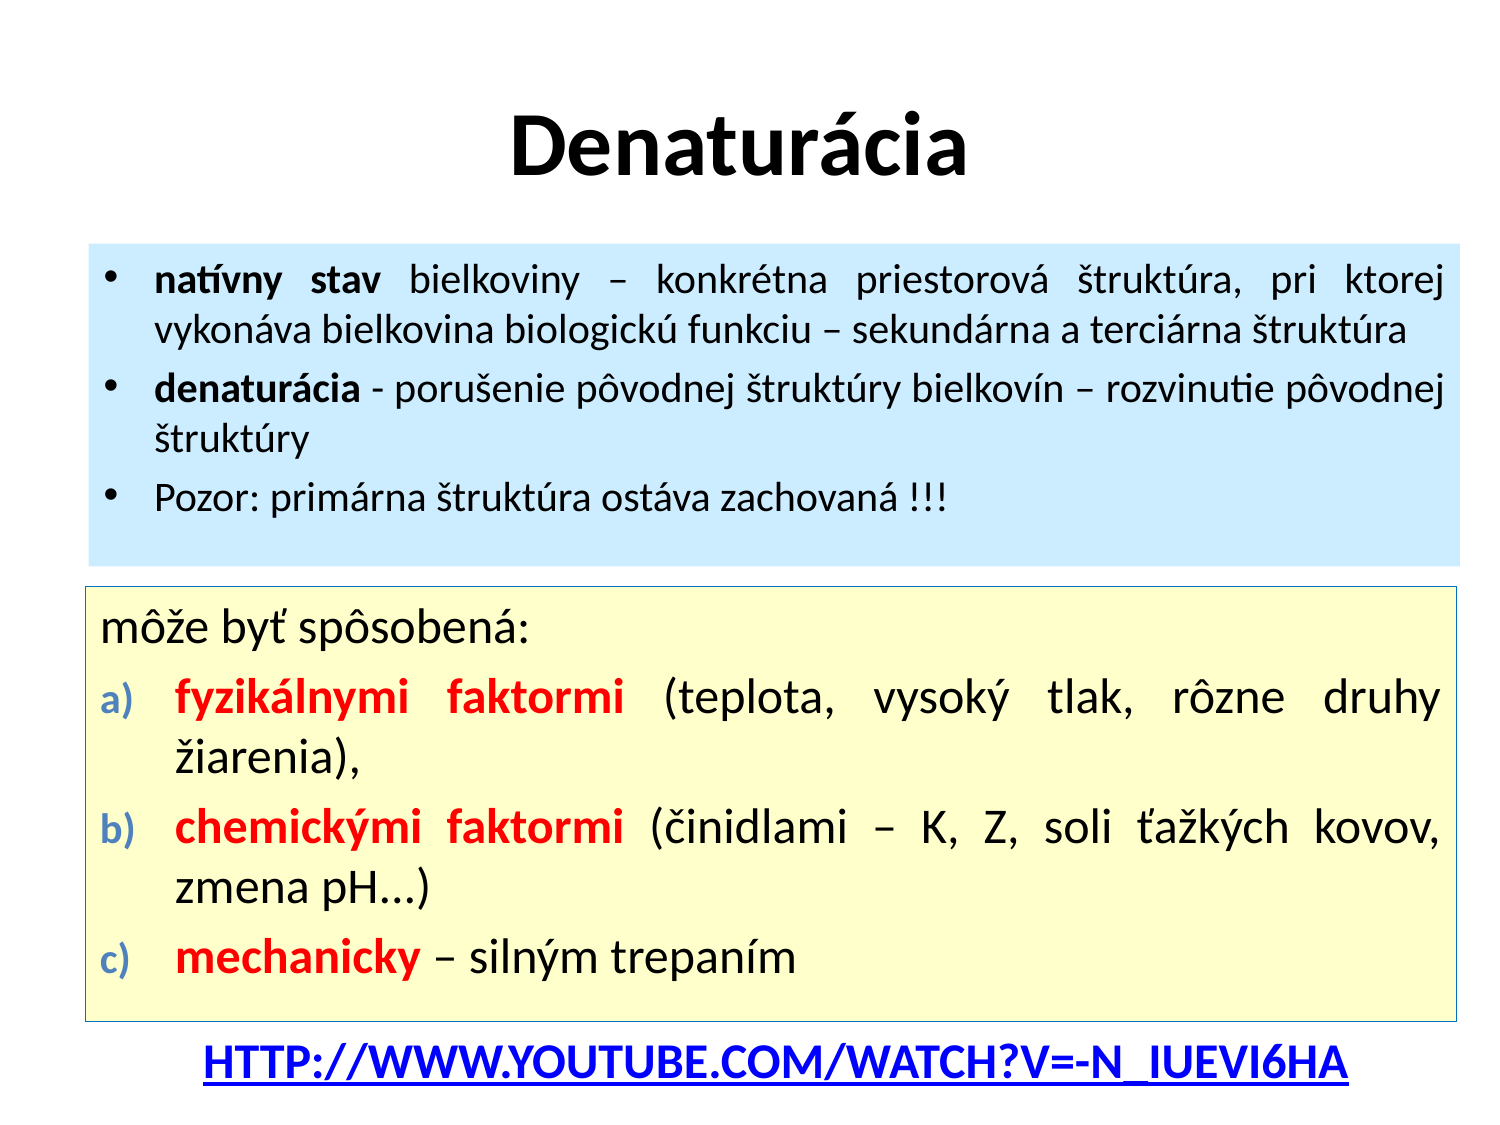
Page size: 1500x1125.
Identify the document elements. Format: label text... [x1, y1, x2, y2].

title Denaturácia [75, 45, 1425, 233]
text_box môže byť spôsobená: fyzikálnymi faktormi (teplota, vysoký tlak, rôzne druhy žiarenia), chemickými faktormi (činidlami – K, Z, soli ťažkých kovov, zmena pH...) mechanicky – silným trepaním [85, 586, 1457, 1022]
text_box http://www.youtube.com/watch?v=-N_iuEvi6HA [188, 1021, 1364, 1125]
list natívny stav bielkoviny – konkrétna priestorová štruktúra, pri ktorej vykonáva bielkovina biologickú funkciu – sekundárna a terciárna štruktúra denaturácia - porušenie pôvodnej štruktúry bielkovín – rozvinutie pôvodnej štruktúry Pozor: primárna štruktúra ostáva zachovaná !!! [88, 243, 1460, 567]
